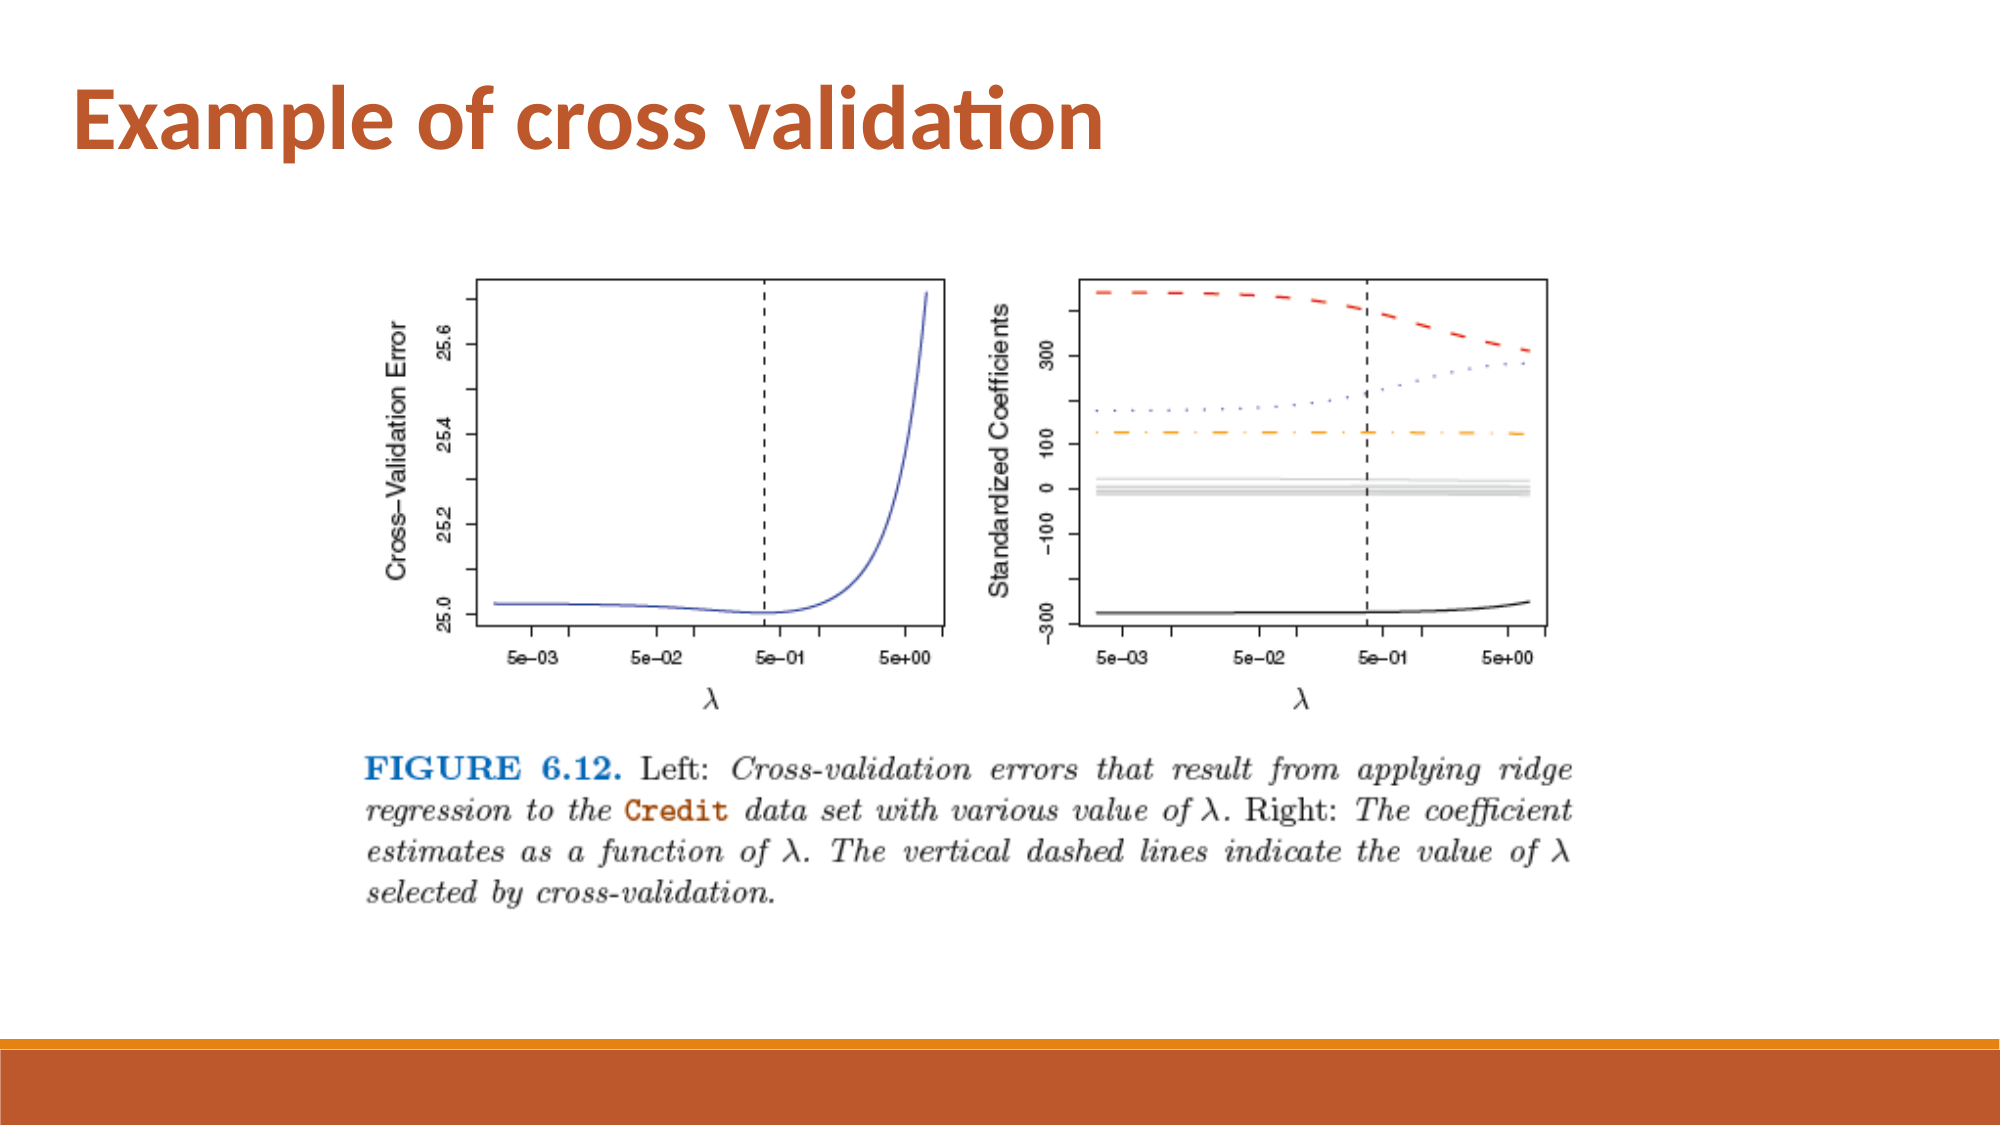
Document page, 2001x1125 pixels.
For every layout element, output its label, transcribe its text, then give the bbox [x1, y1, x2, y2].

picture [278, 245, 1657, 935]
text_box Example of cross validation [58, 50, 1971, 176]
